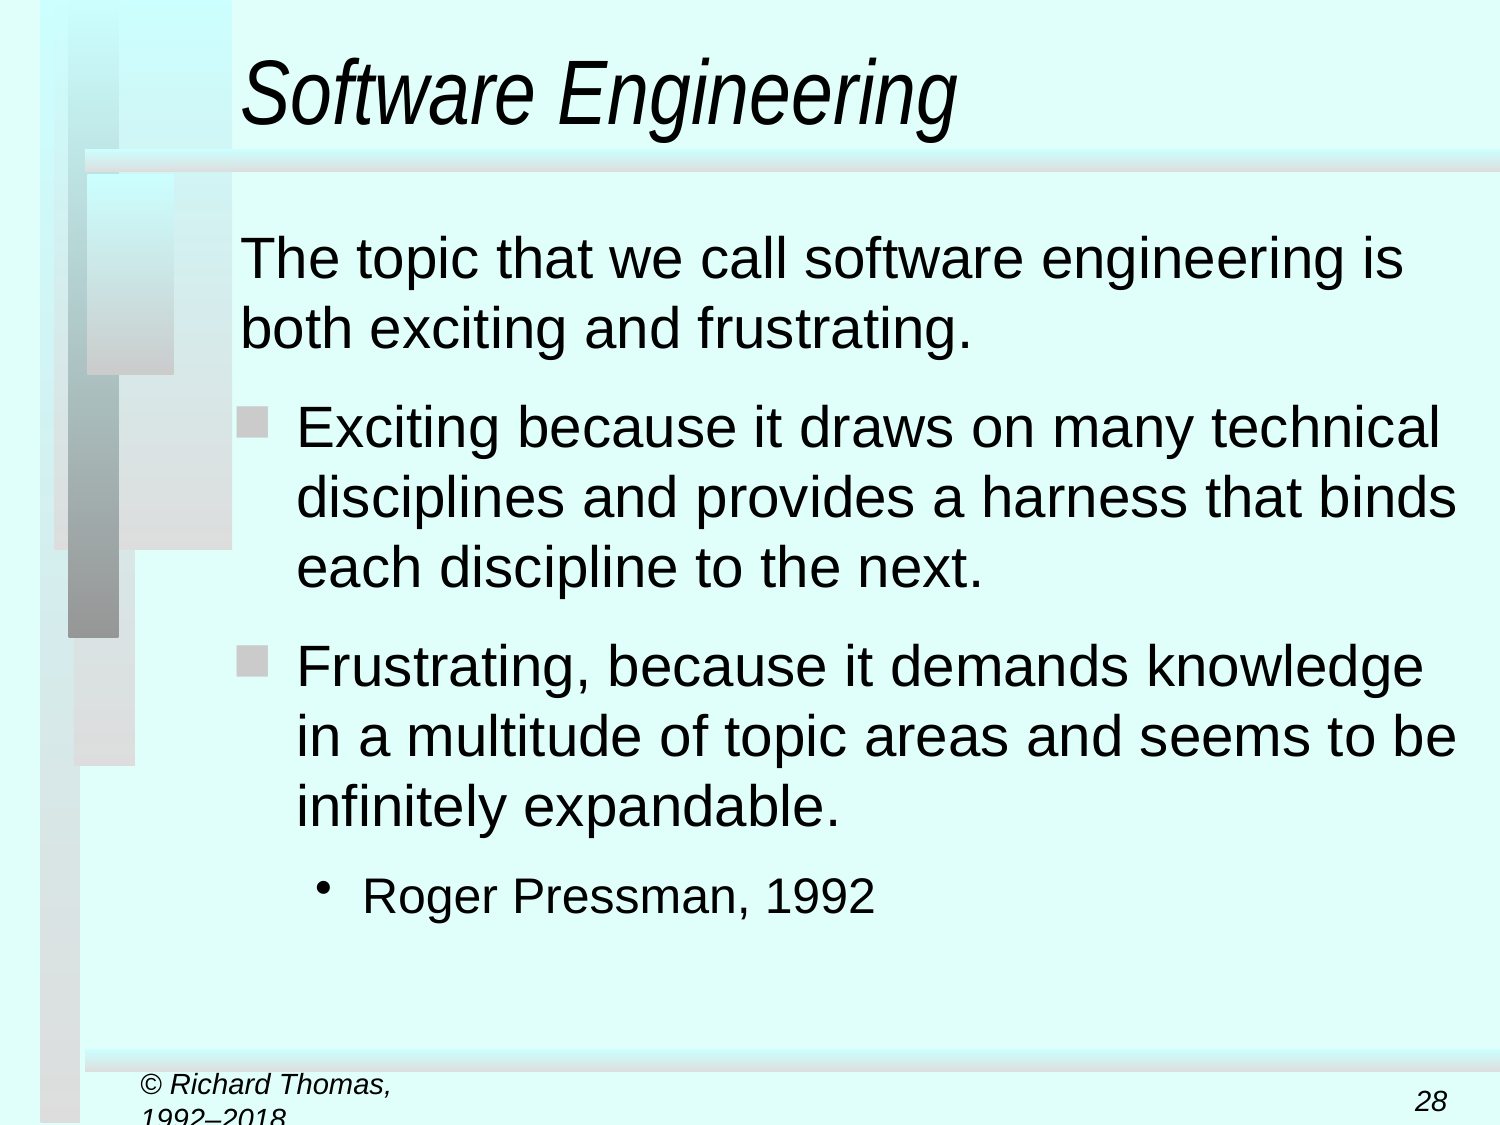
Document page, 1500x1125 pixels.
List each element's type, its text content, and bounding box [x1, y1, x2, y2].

list The topic that we call software engineering is both exciting and frustrating. Exciting because it draws on many technical disciplines and provides a harness that binds each discipline to the next. Frustrating, because it demands knowledge in a multitude of topic areas and seems to be infinitely expandable. Roger Pressman, 1992 [225, 212, 1483, 954]
slide_number 28 [1149, 1074, 1463, 1125]
title Software Engineering [225, 0, 1500, 150]
slide_number © Richard Thomas, 1992–2018 [125, 1074, 438, 1125]
